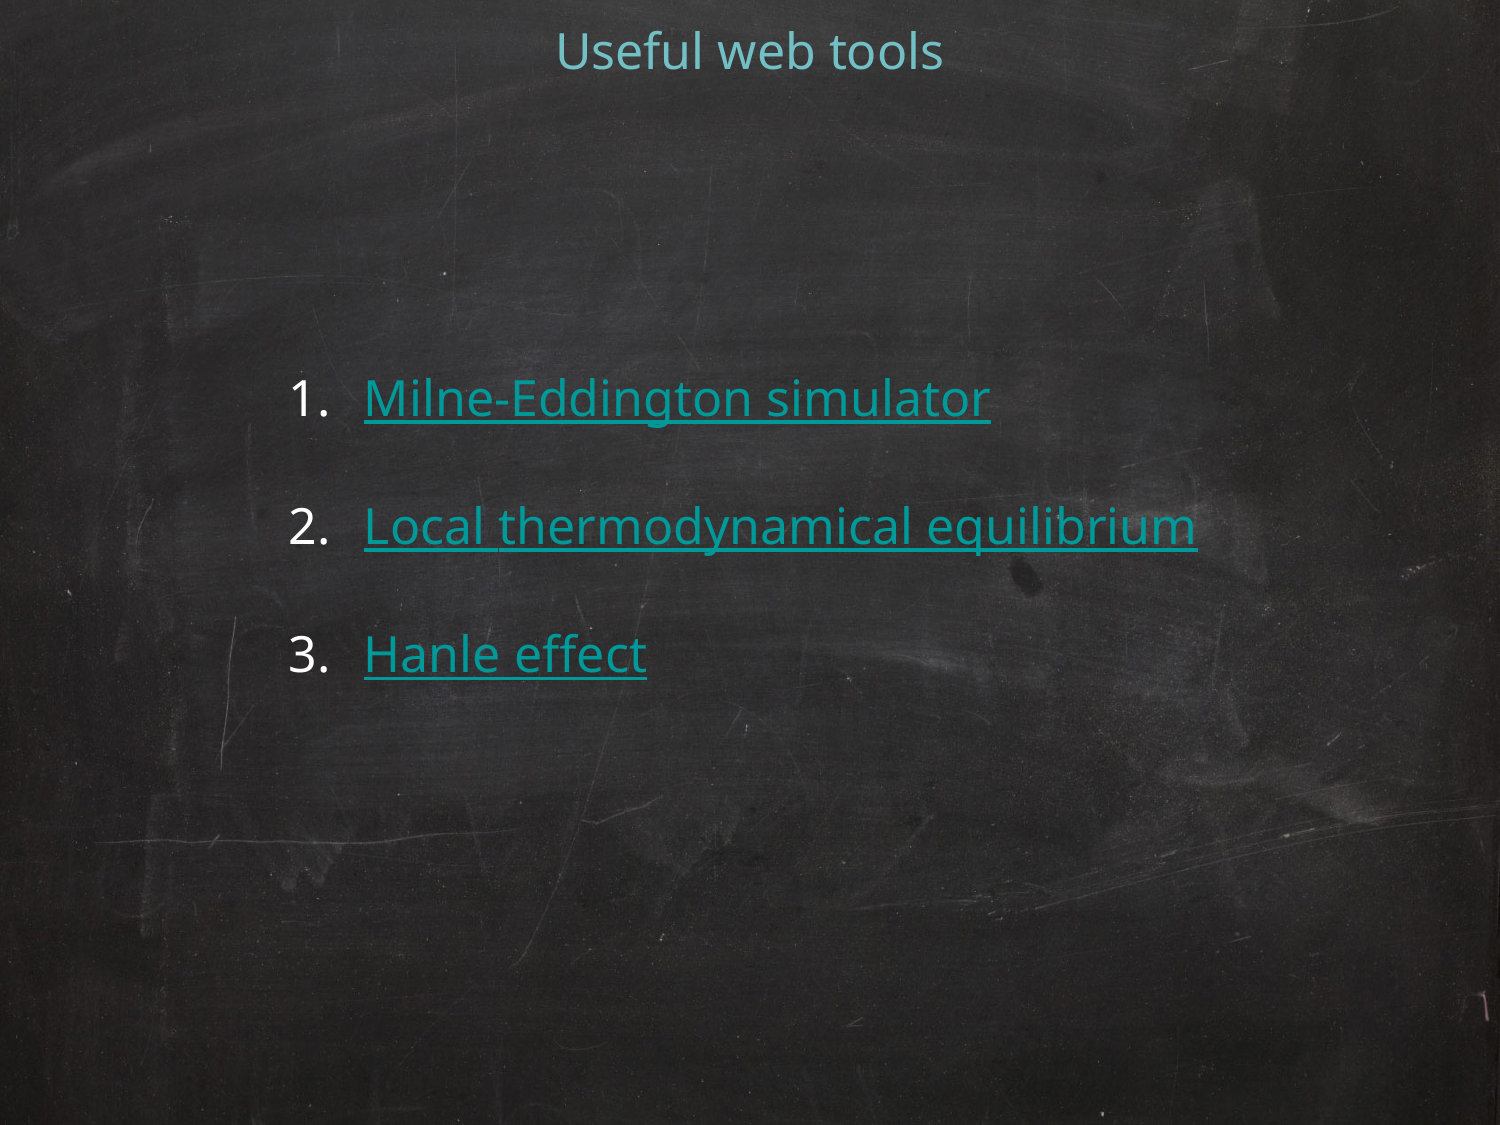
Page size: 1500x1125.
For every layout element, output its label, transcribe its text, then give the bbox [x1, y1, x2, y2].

text_box Milne-Eddington simulator Local thermodynamical equilibrium Hanle effect [274, 358, 1213, 699]
picture [0, 0, 1500, 1125]
text_box Useful web tools [224, 12, 1276, 88]
